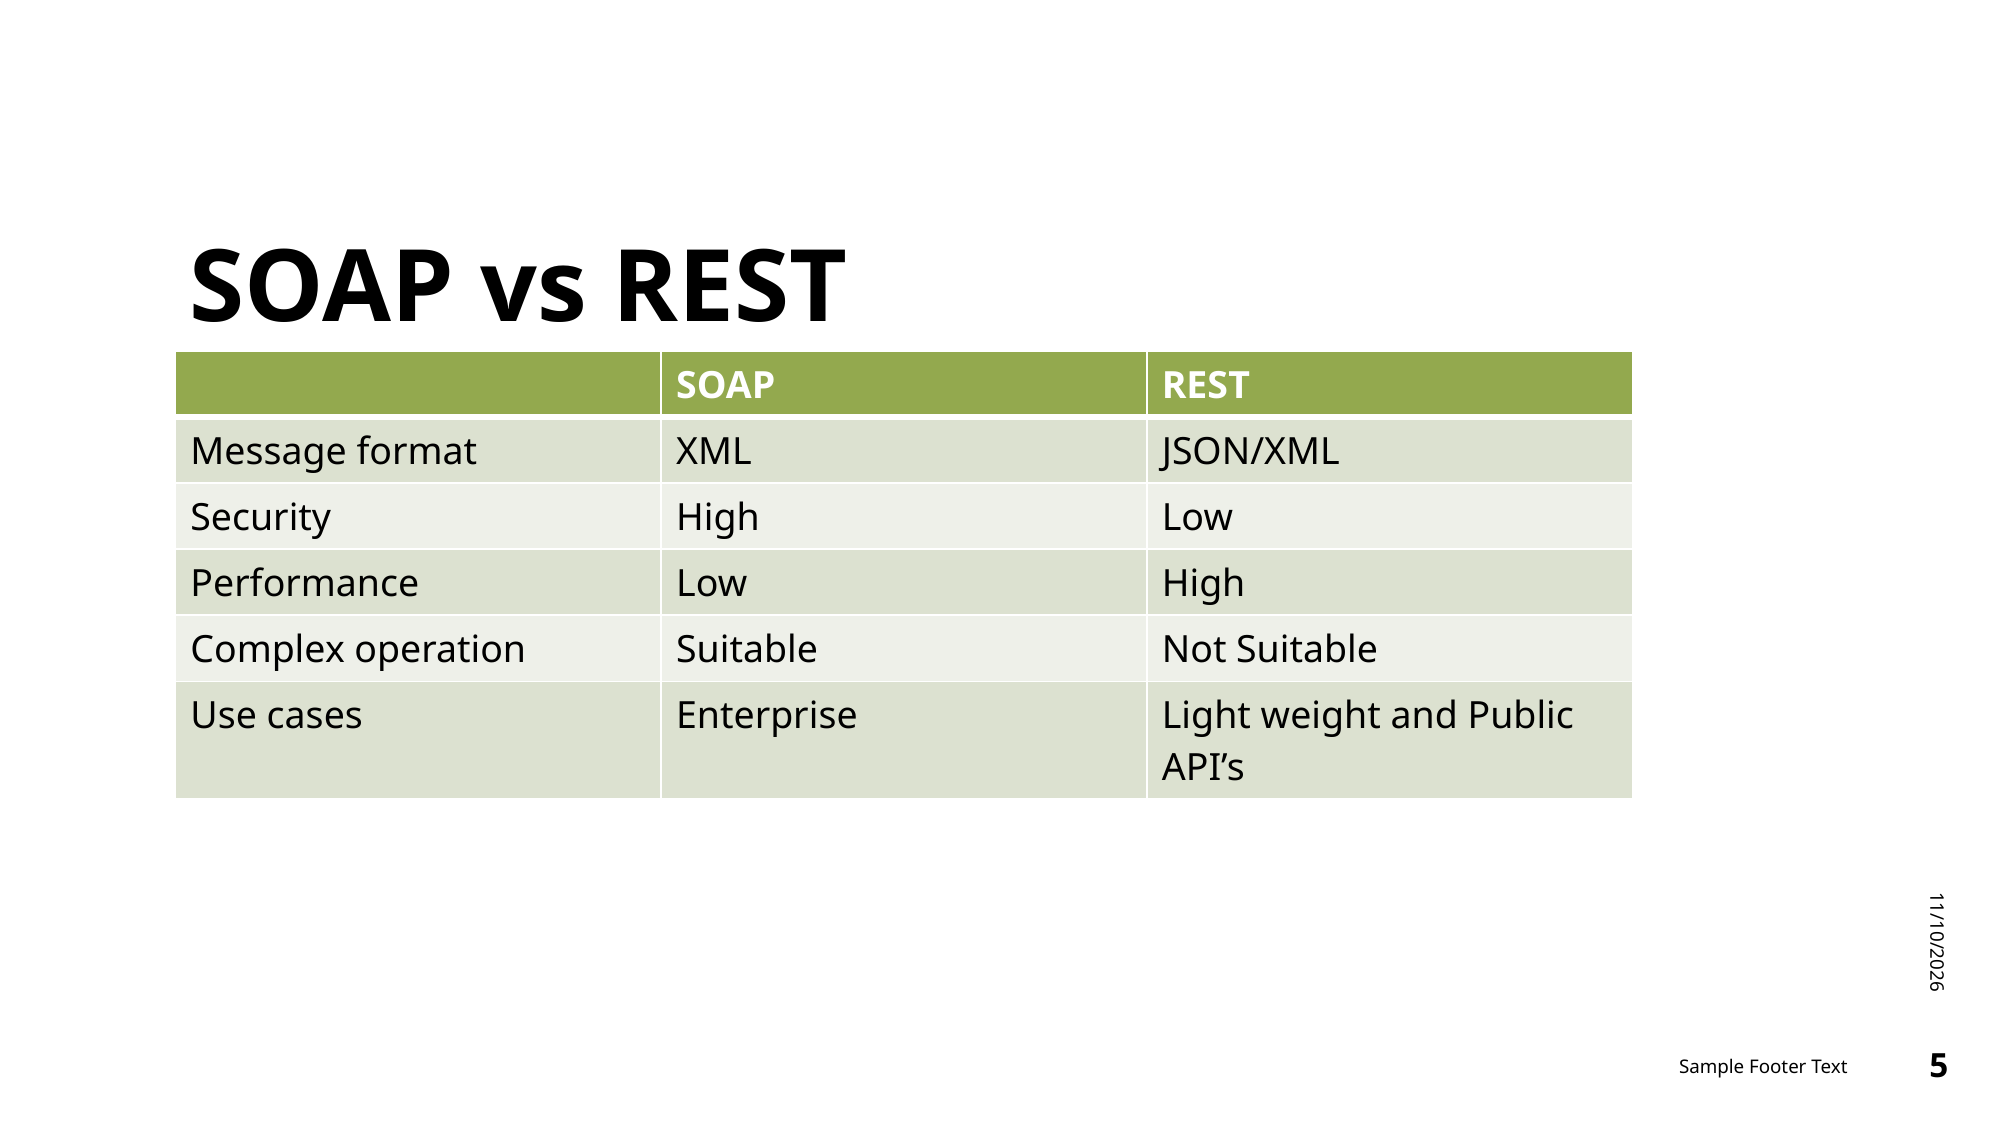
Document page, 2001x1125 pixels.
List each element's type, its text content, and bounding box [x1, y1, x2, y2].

table_header SOAP [662, 352, 1146, 414]
table_cell High [1148, 550, 1632, 614]
table_cell Low [1148, 484, 1632, 548]
table_cell JSON/XML [1148, 420, 1632, 482]
table_cell Use cases [176, 682, 660, 798]
table_cell Message format [176, 420, 660, 482]
table_cell Security [176, 484, 660, 548]
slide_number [1906, 571, 1967, 1008]
table_cell XML [662, 420, 1146, 482]
table_cell Suitable [662, 616, 1146, 681]
table_cell Not Suitable [1148, 616, 1632, 681]
table_cell High [662, 484, 1146, 548]
table_header REST [1148, 352, 1632, 414]
table_cell Low [662, 550, 1146, 614]
table_cell Light weight and Public API’s [1148, 682, 1632, 798]
table_cell Performance [176, 550, 660, 614]
table_header [176, 352, 660, 414]
table_cell Enterprise [662, 682, 1146, 798]
footer Sample Footer Text [1412, 1036, 1862, 1097]
table_cell Complex operation [176, 616, 660, 681]
slide_number 5 [1862, 1036, 1964, 1097]
title SOAP vs REST [174, 185, 1423, 350]
